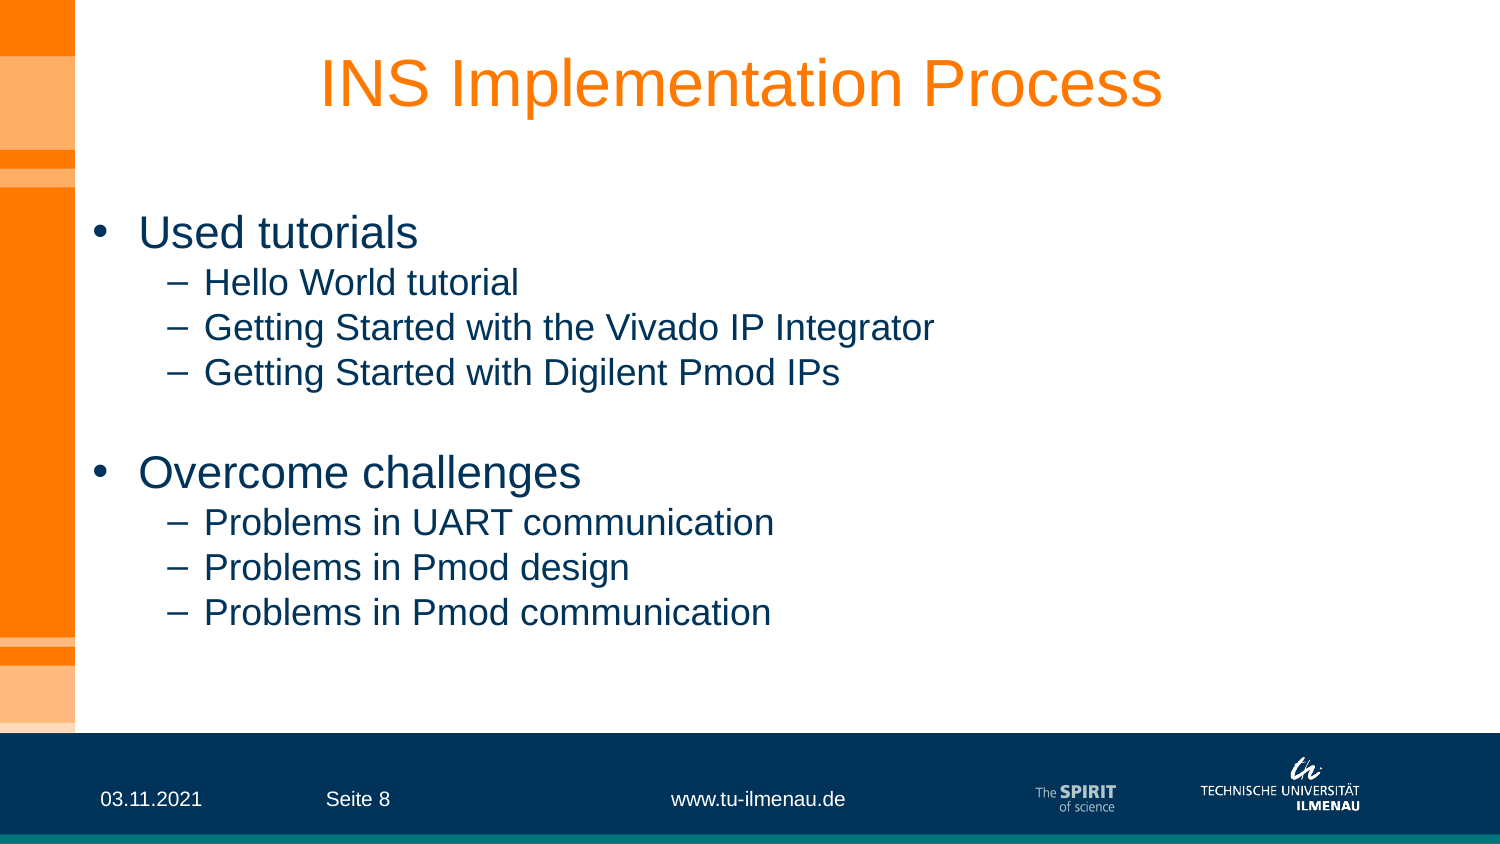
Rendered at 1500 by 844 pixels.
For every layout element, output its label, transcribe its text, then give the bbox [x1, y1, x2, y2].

title INS Implementation Process [67, 32, 1418, 174]
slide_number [100, 778, 276, 816]
picture [1200, 757, 1360, 811]
footer www.tu-ilmenau.de [644, 778, 858, 816]
list Used tutorials Hello World tutorial Getting Started with the Vivado IP Integrator Getting Started with Digilent Pmod IPs Overcome challenges Problems in UART communication Problems in Pmod design Problems in Pmod communication [67, 195, 1418, 753]
picture [1033, 780, 1119, 814]
slide_number Seite ‹#› [289, 778, 427, 816]
